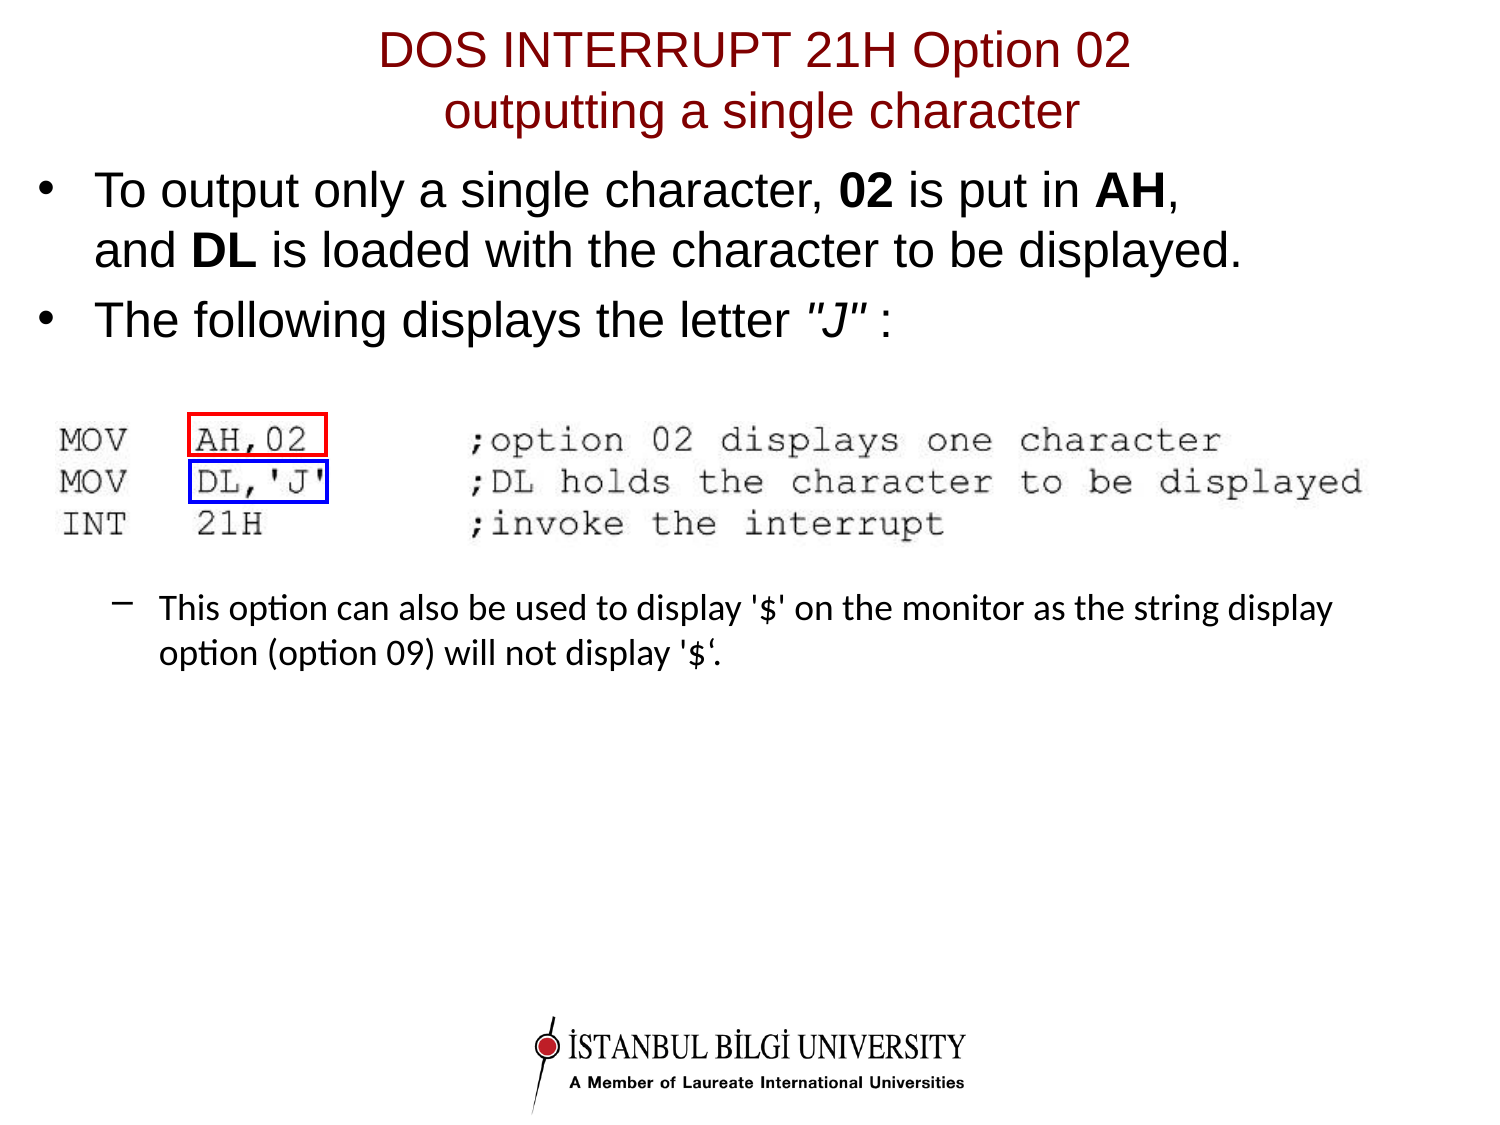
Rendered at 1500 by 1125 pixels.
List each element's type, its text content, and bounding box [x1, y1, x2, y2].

title DOS INTERRUPT 21H Option 02 outputting a single character [24, 8, 1500, 147]
picture [531, 1016, 966, 1116]
text_box This option can also be used to display '$' on the monitor as the string display option (option 09) will not display '$‘. [22, 575, 1450, 713]
picture [54, 421, 1377, 549]
list To output only a single character, 02 is put in AH, and DL is loaded with the character to be displayed. The following displays the letter "J" : [22, 149, 1500, 375]
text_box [189, 414, 327, 502]
